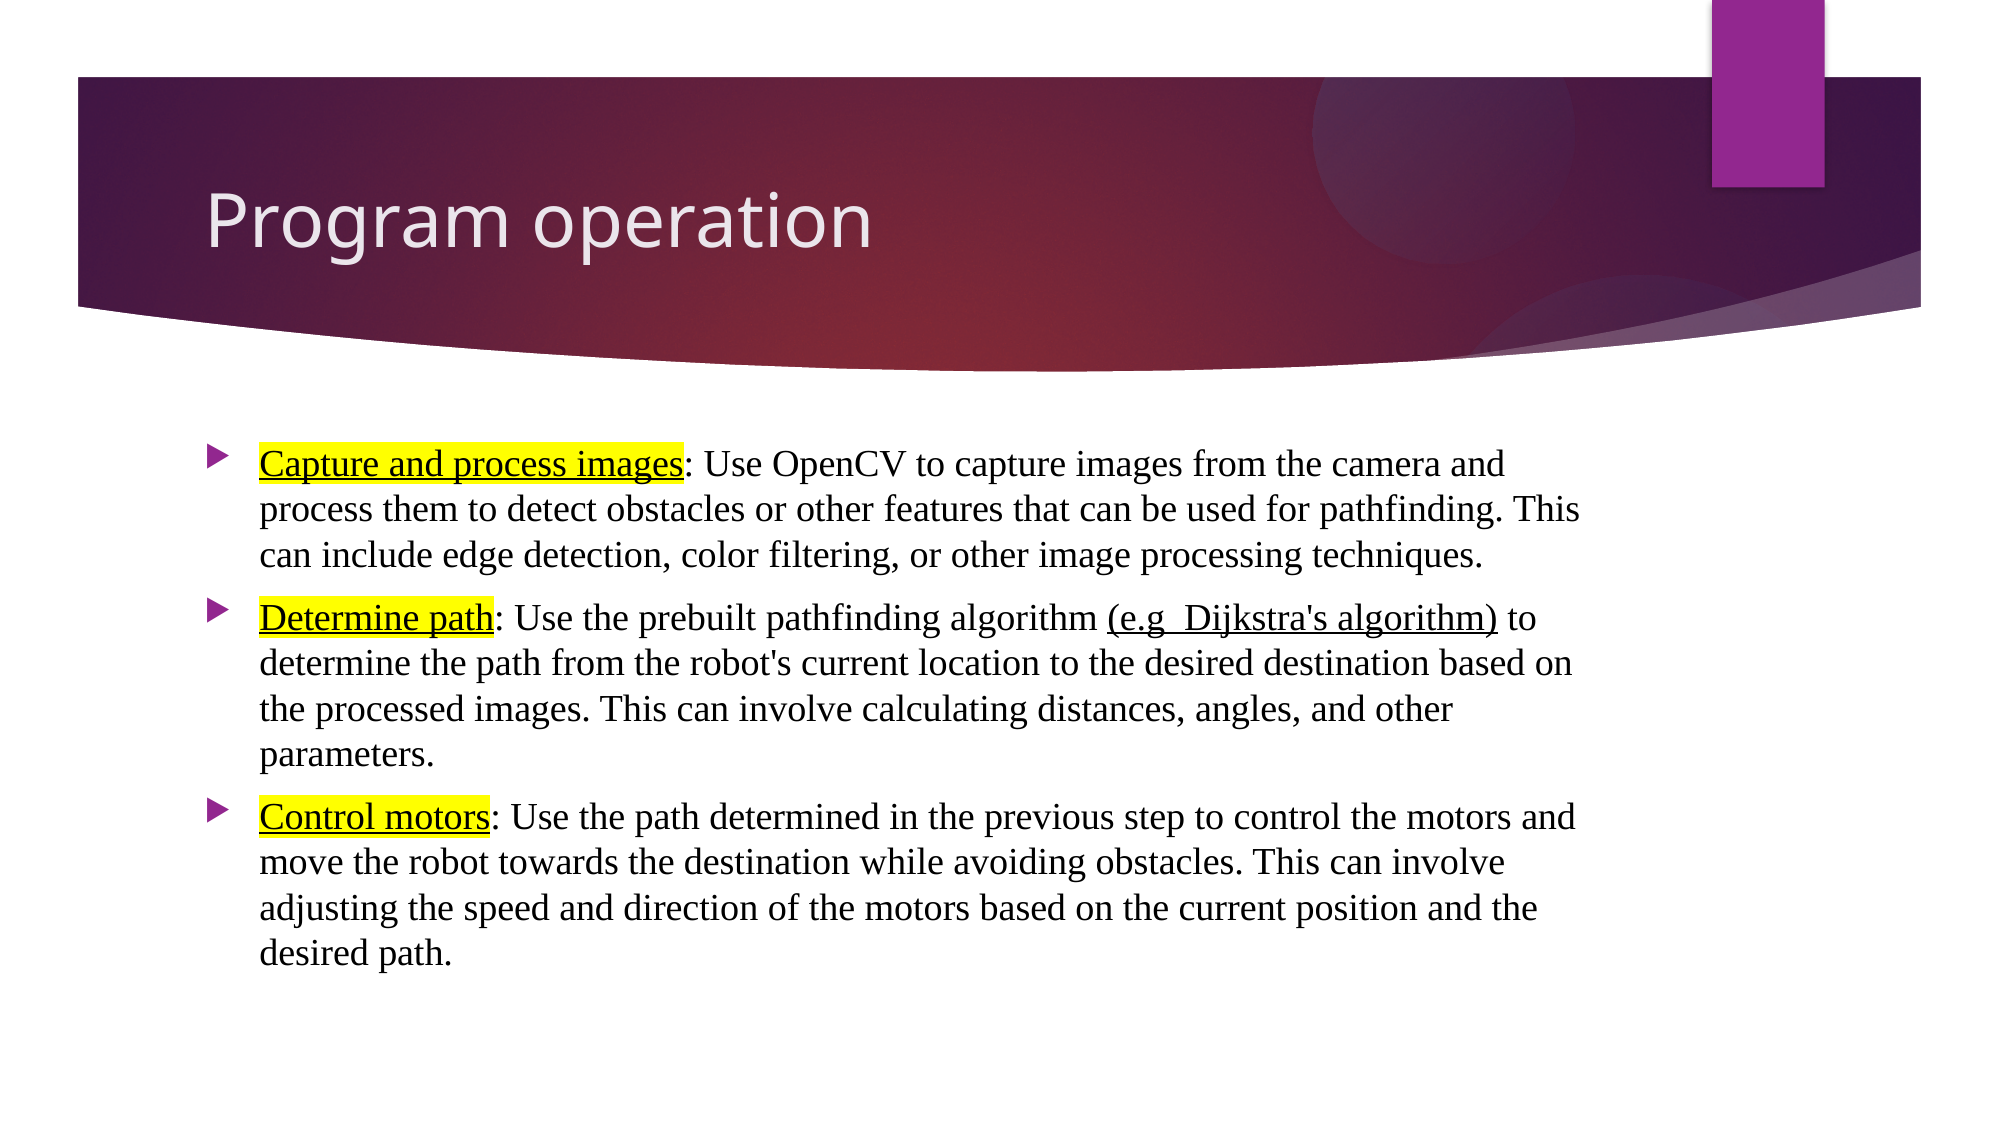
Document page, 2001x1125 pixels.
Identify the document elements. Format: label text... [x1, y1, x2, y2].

list Capture and process images: Use OpenCV to capture images from the camera and process them to detect obstacles or other features that can be used for pathfinding. This can include edge detection, color filtering, or other image processing techniques. Determine path: Use the prebuilt pathfinding algorithm (e.g Dijkstra's algorithm) to determine the path from the robot's current location to the desired destination based on the processed images. This can involve calculating distances, angles, and other parameters. Control motors: Use the path determined in the previous step to control the motors and move the robot towards the destination while avoiding obstacles. This can involve adjusting the speed and direction of the motors based on the current position and the desired path. [189, 376, 1638, 988]
title Program operation [189, 159, 1627, 276]
